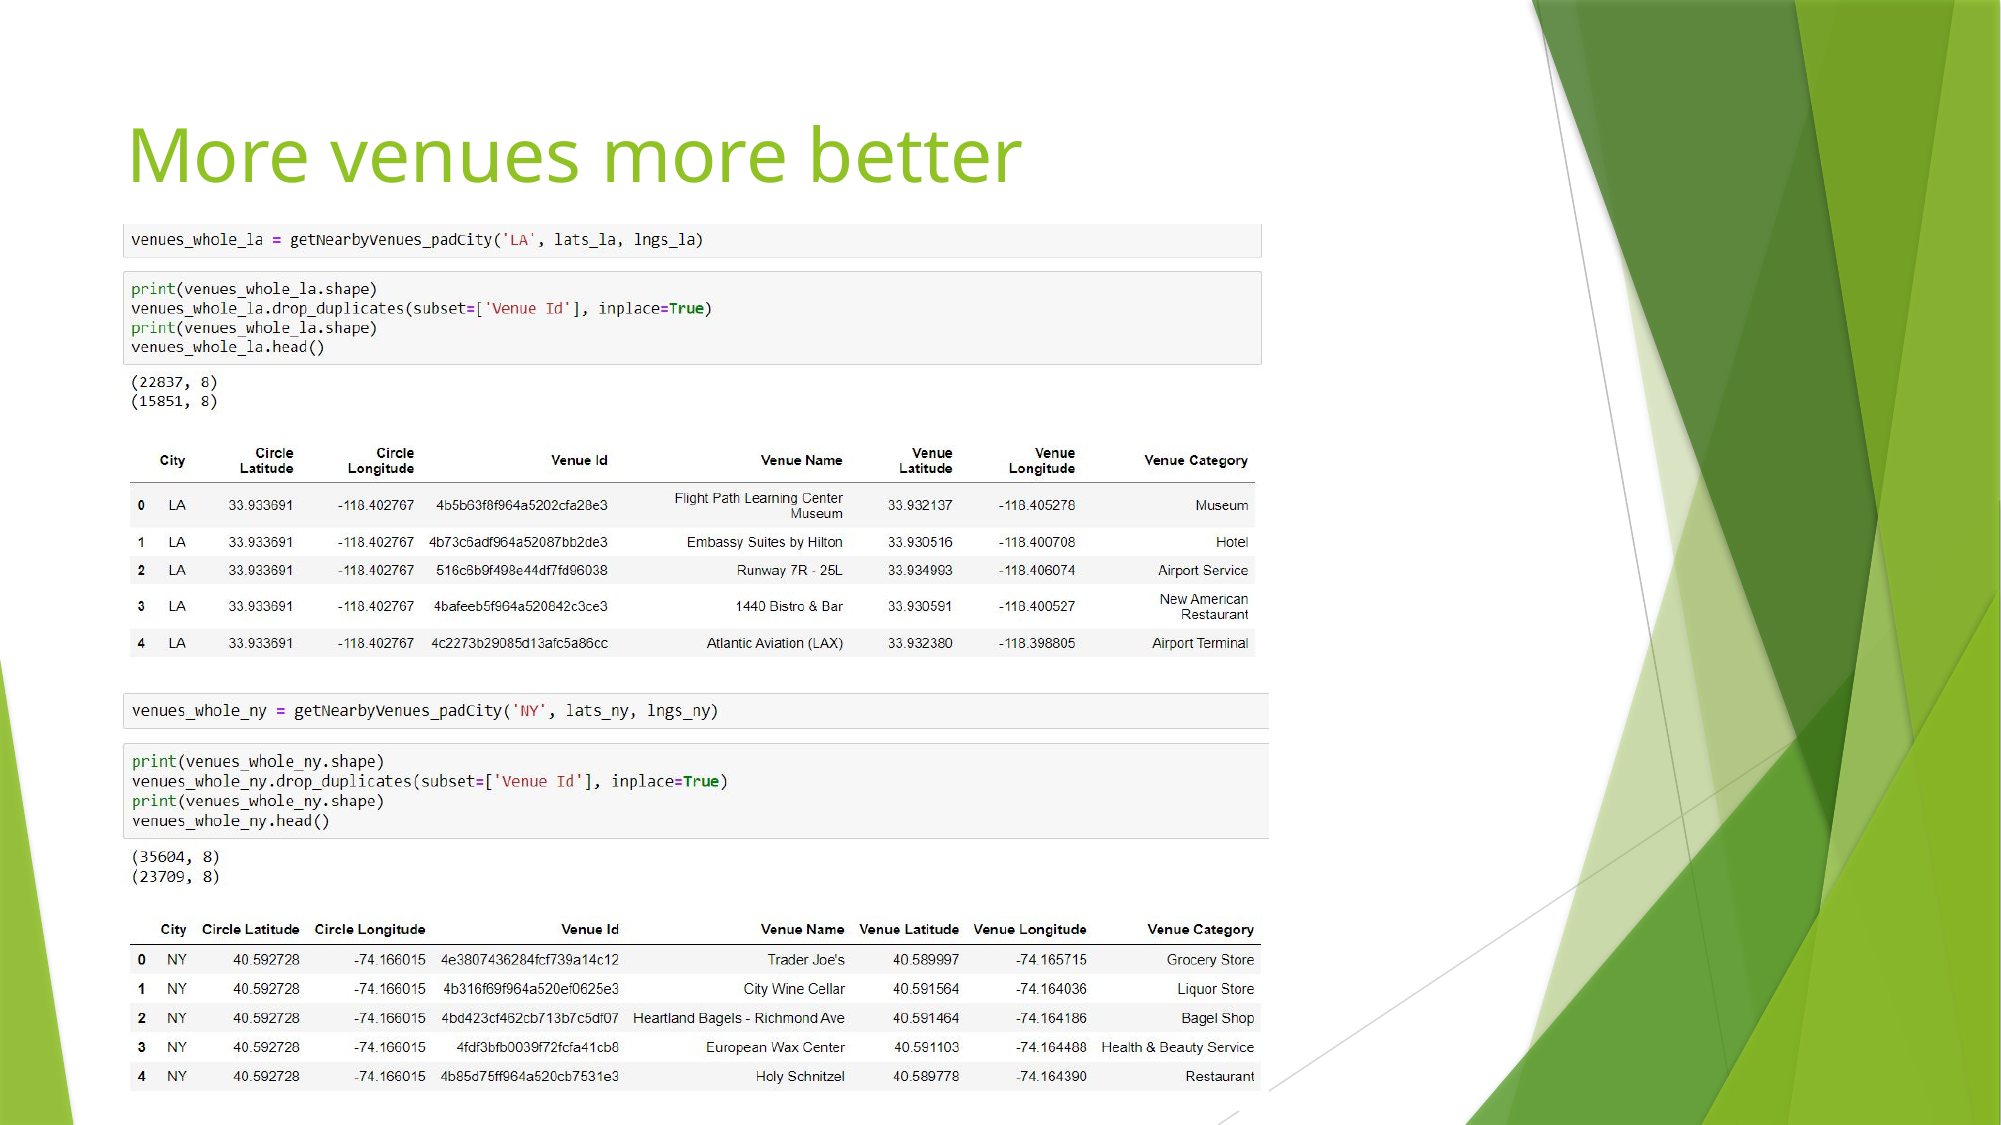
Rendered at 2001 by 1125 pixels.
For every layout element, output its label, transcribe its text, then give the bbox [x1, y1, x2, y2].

title More venues more better [111, 99, 1522, 317]
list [120, 224, 1269, 673]
picture [120, 689, 1269, 1111]
